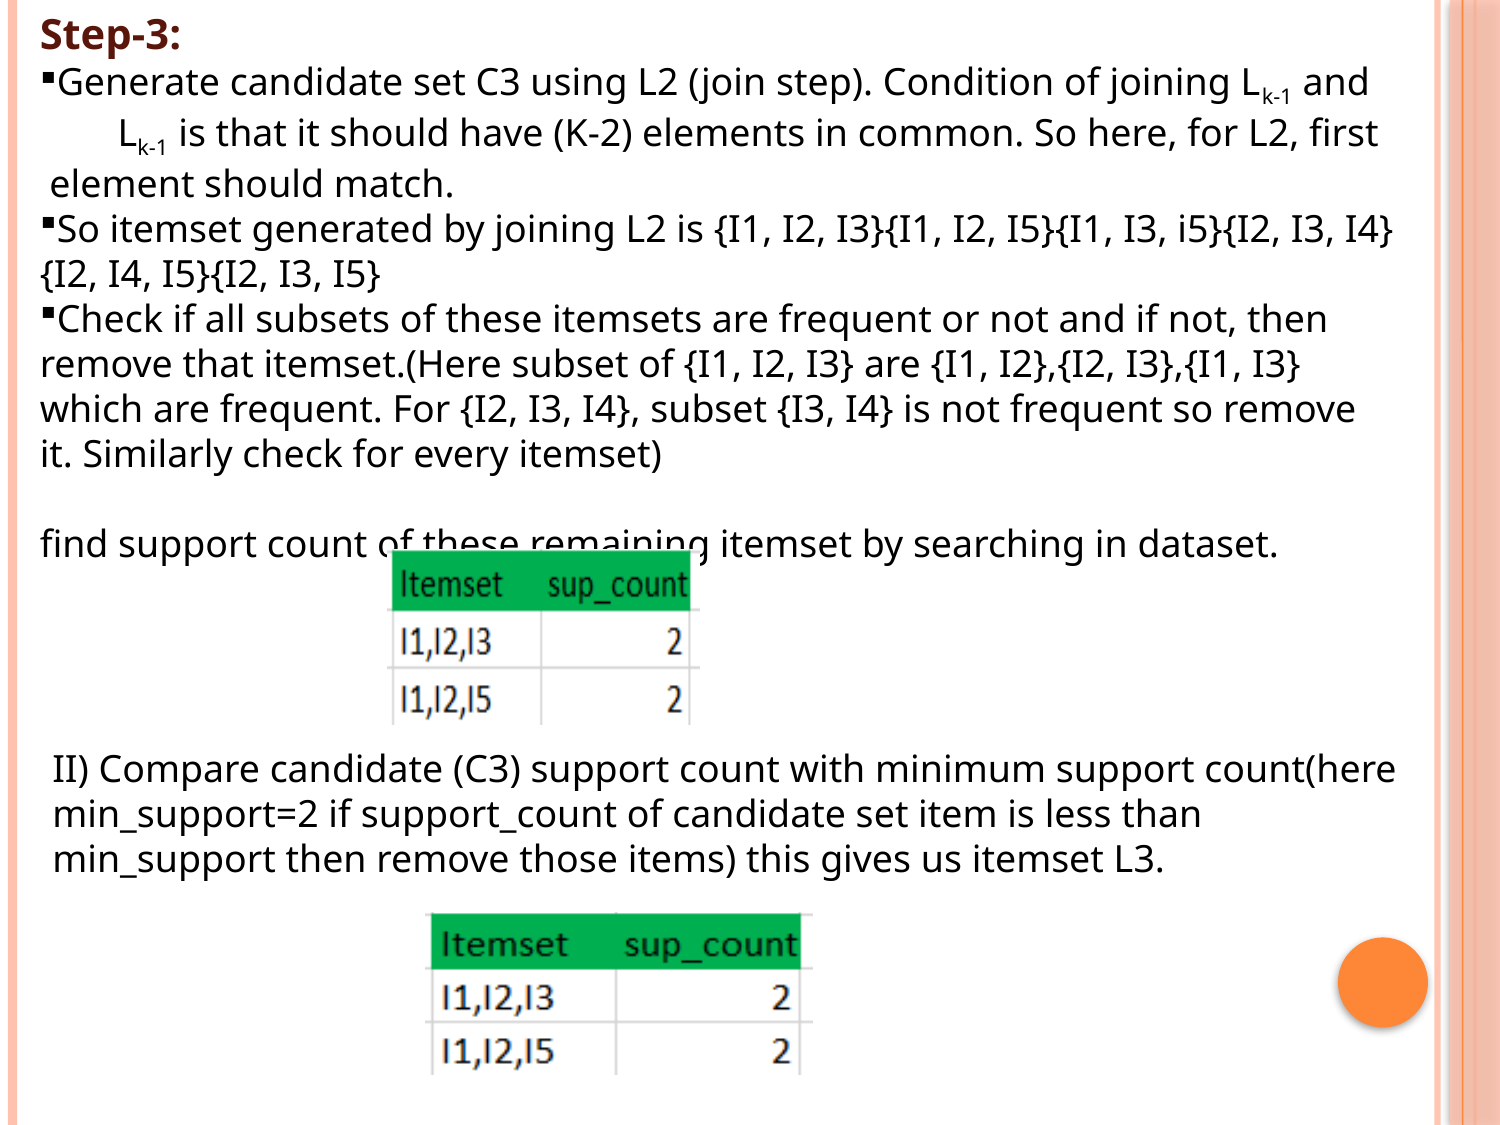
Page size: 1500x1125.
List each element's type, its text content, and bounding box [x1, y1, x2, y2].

text_box II) Compare candidate (C3) support count with minimum support count(here min_support=2 if support_count of candidate set item is less than min_support then remove those items) this gives us itemset L3. [37, 737, 1450, 888]
text_box Step-3: Generate candidate set C3 using L2 (join step). Condition of joining Lk-1 and Lk-1 is that it should have (K-2) elements in common. So here, for L2, first element should match. So itemset generated by joining L2 is {I1, I2, I3}{I1, I2, I5}{I1, I3, i5}{I2, I3, I4}{I2, I4, I5}{I2, I3, I5} Check if all subsets of these itemsets are frequent or not and if not, then remove that itemset.(Here subset of {I1, I2, I3} are {I1, I2},{I2, I3},{I1, I3} which are frequent. For {I2, I3, I4}, subset {I3, I4} is not frequent so remove it. Similarly check for every itemset) find support count of these remaining itemset by searching in dataset. [24, 0, 1413, 663]
picture [424, 911, 813, 1076]
picture [386, 549, 701, 726]
